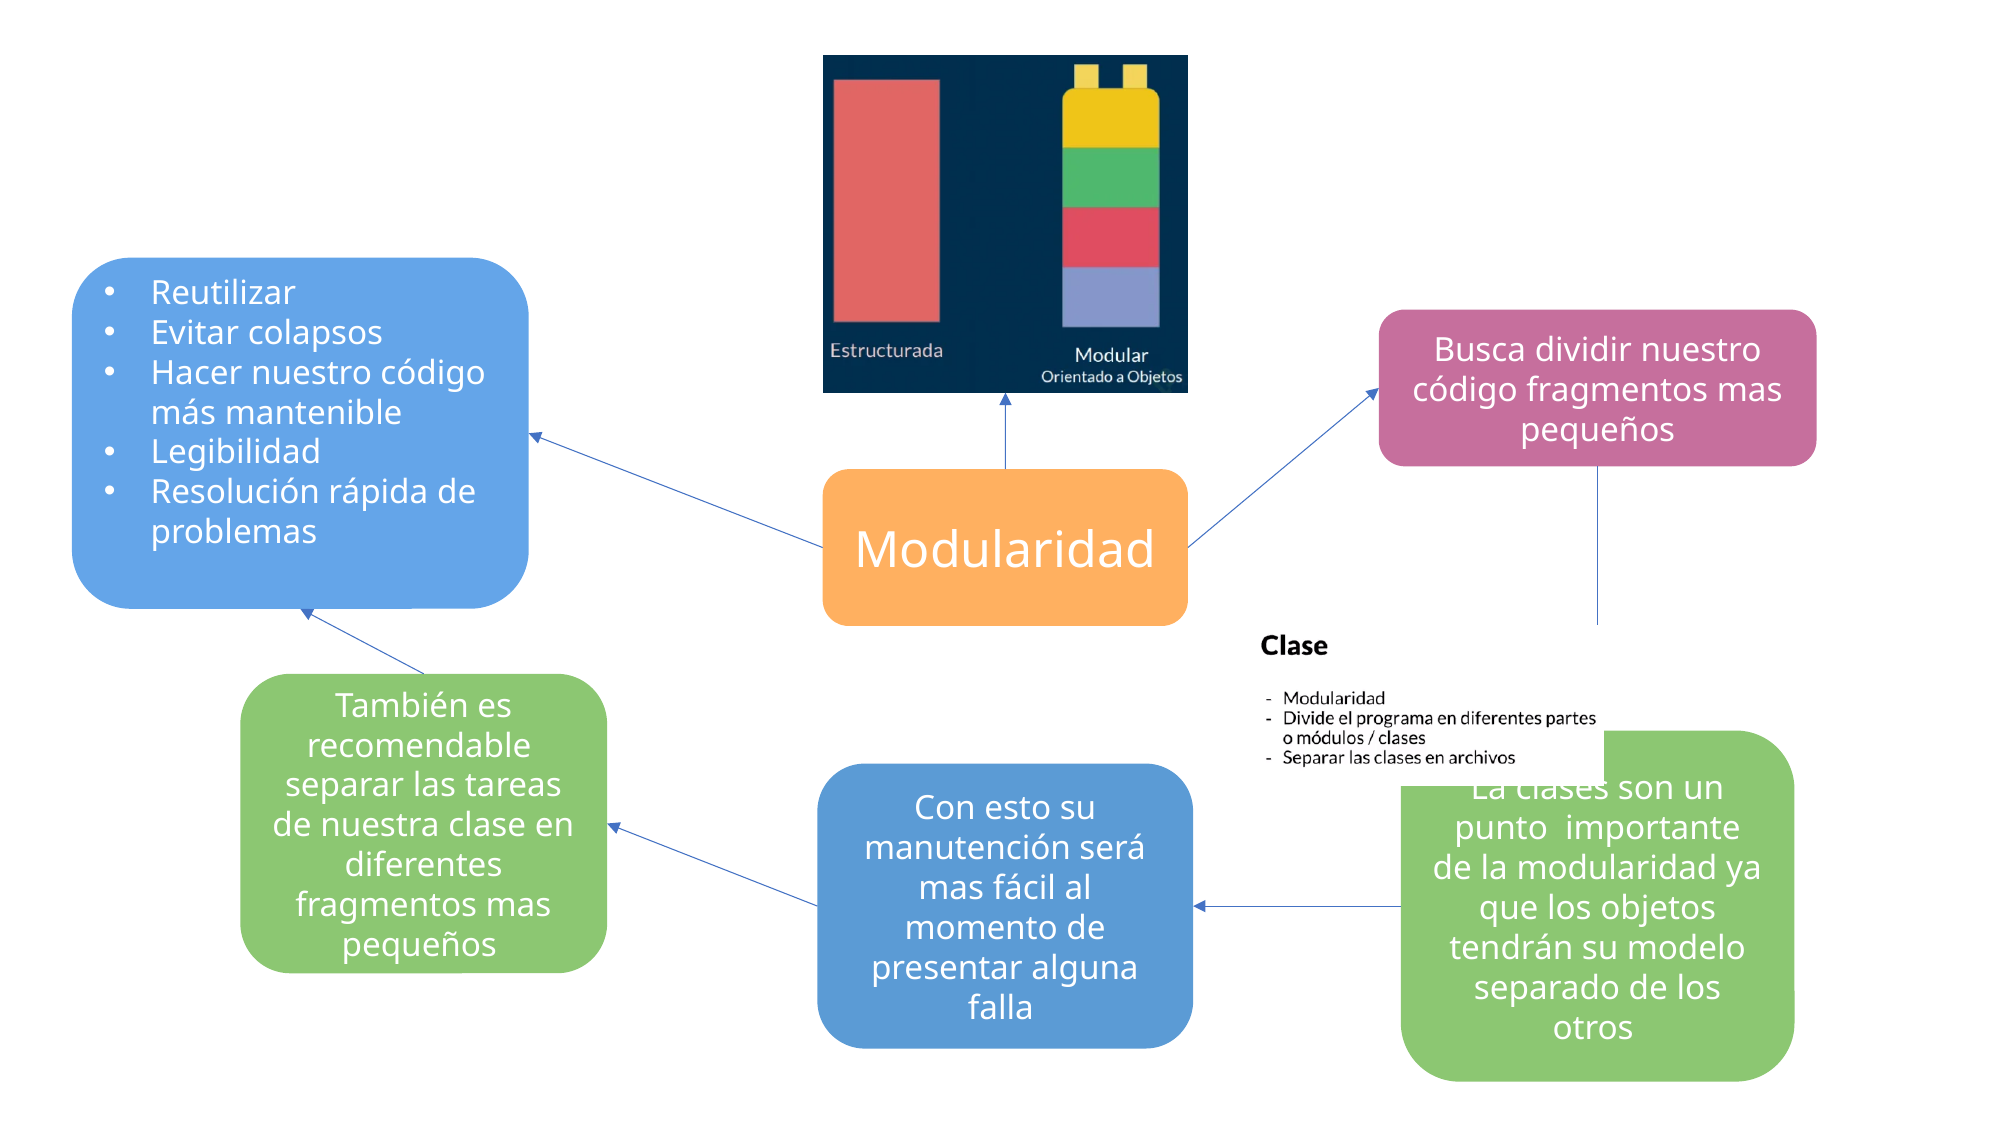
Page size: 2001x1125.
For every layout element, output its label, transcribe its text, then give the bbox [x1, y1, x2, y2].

picture [823, 55, 1188, 393]
picture [1256, 625, 1604, 786]
text_box La clases son un punto importante de la modularidad ya que los objetos tendrán su modelo separado de los otros [1399, 729, 1796, 1083]
text_box Modularidad [821, 468, 1189, 628]
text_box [607, 823, 818, 906]
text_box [1187, 387, 1379, 548]
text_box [528, 433, 823, 548]
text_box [300, 608, 424, 674]
text_box Busca dividir nuestro código fragmentos mas pequeños [1377, 308, 1818, 468]
text_box Reutilizar Evitar colapsos Hacer nuestro código más mantenible Legibilidad Resolución rápida de problemas [70, 256, 530, 610]
text_box También es recomendable separar las tareas de nuestra clase en diferentes fragmentos mas pequeños [239, 672, 609, 975]
text_box Con esto su manutención será mas fácil al momento de presentar alguna falla [816, 762, 1195, 1050]
